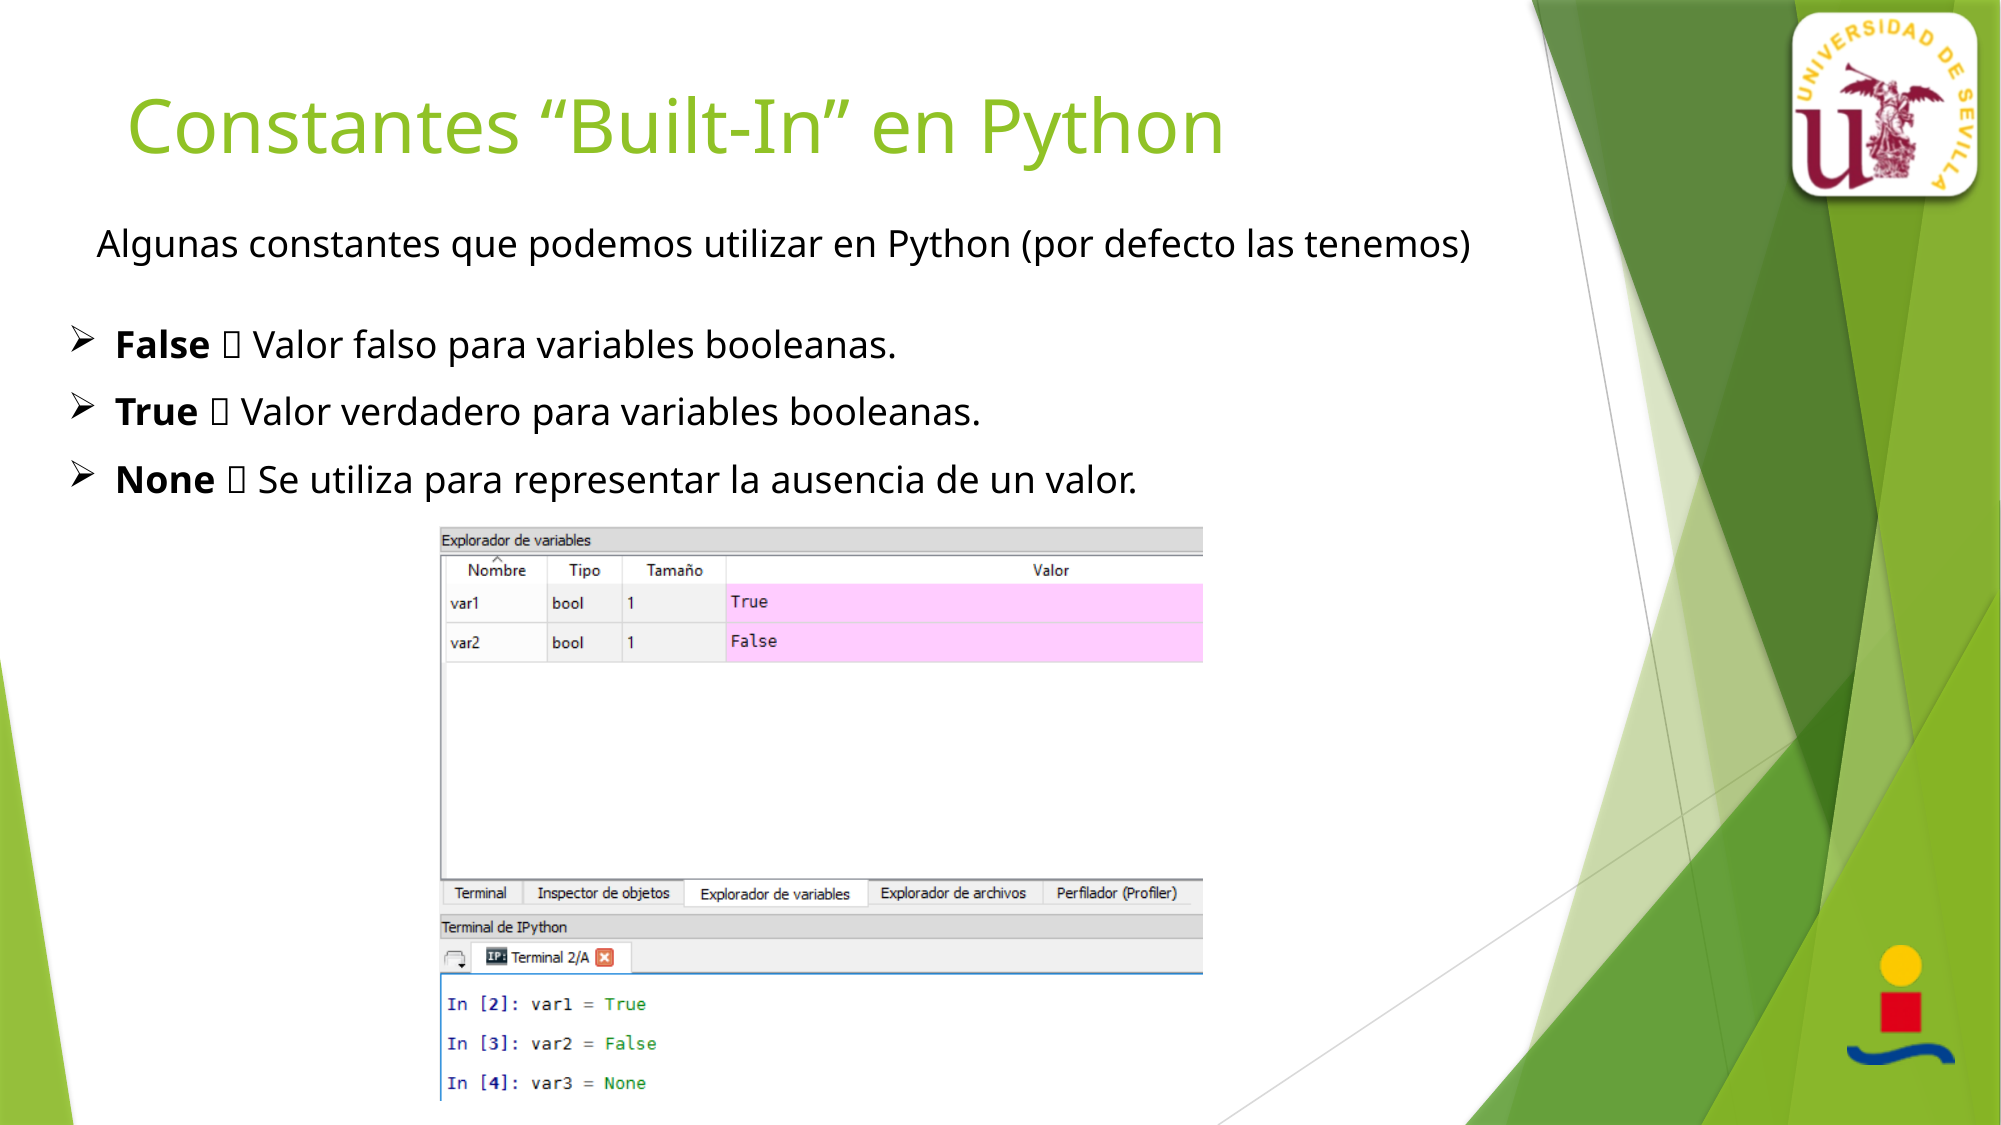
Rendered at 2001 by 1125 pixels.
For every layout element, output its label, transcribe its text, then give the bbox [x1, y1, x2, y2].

text_box Algunas constantes que podemos utilizar en Python (por defecto las tenemos) [81, 212, 1611, 916]
picture [1766, 0, 1996, 229]
title Constantes “Built-In” en Python [111, 70, 1522, 195]
picture [1847, 945, 1955, 1065]
picture [439, 525, 1204, 1101]
text_box False  Valor falso para variables booleanas. True  Valor verdadero para variables booleanas. None  Se utiliza para representar la ausencia de un valor. [53, 290, 1154, 644]
